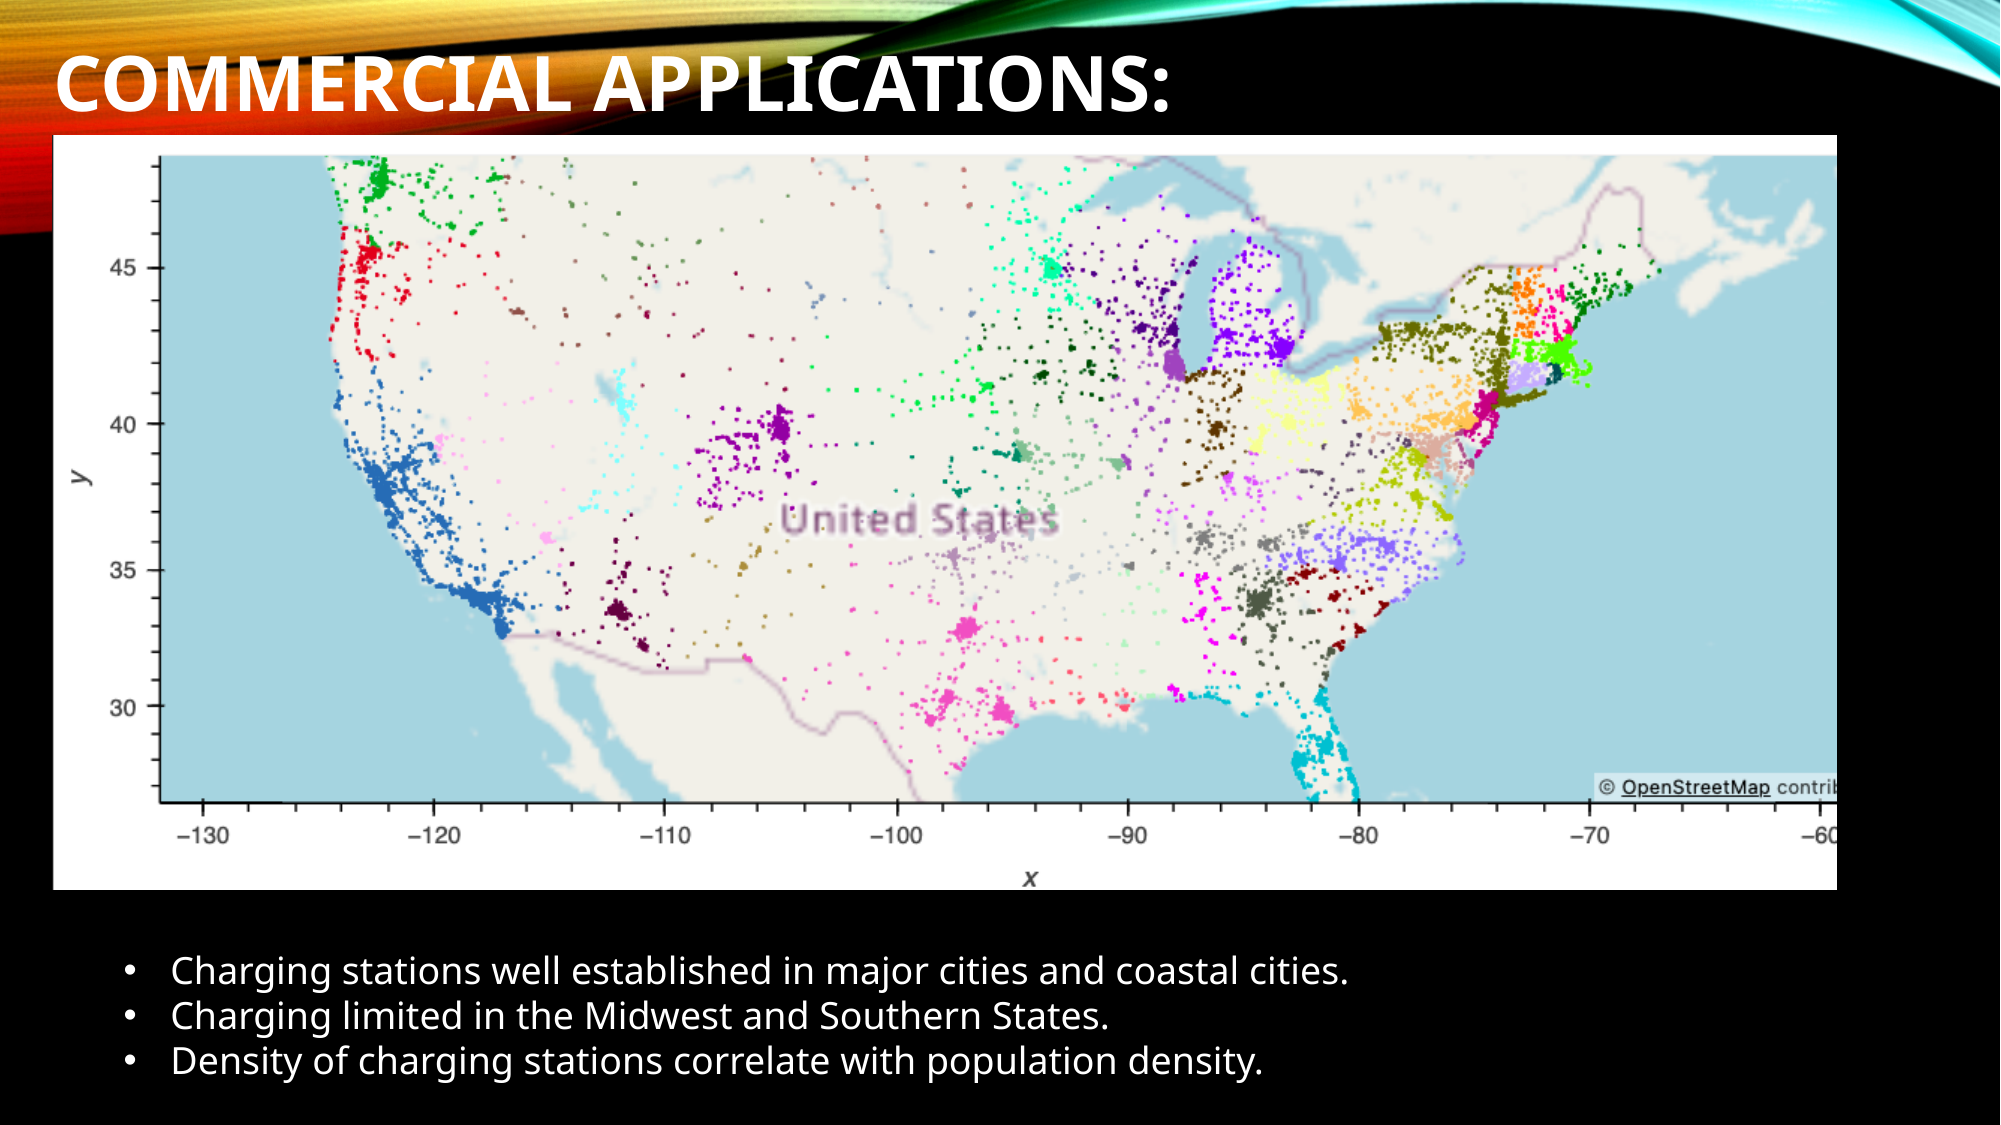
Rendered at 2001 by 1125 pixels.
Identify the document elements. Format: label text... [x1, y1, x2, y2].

title Commercial Applications: [38, 37, 1451, 136]
picture [0, 0, 2000, 890]
text_box Charging stations well established in major cities and coastal cities. Charging limited in the Midwest and Southern States. Density of charging stations correlate with population density. [108, 939, 1605, 1090]
